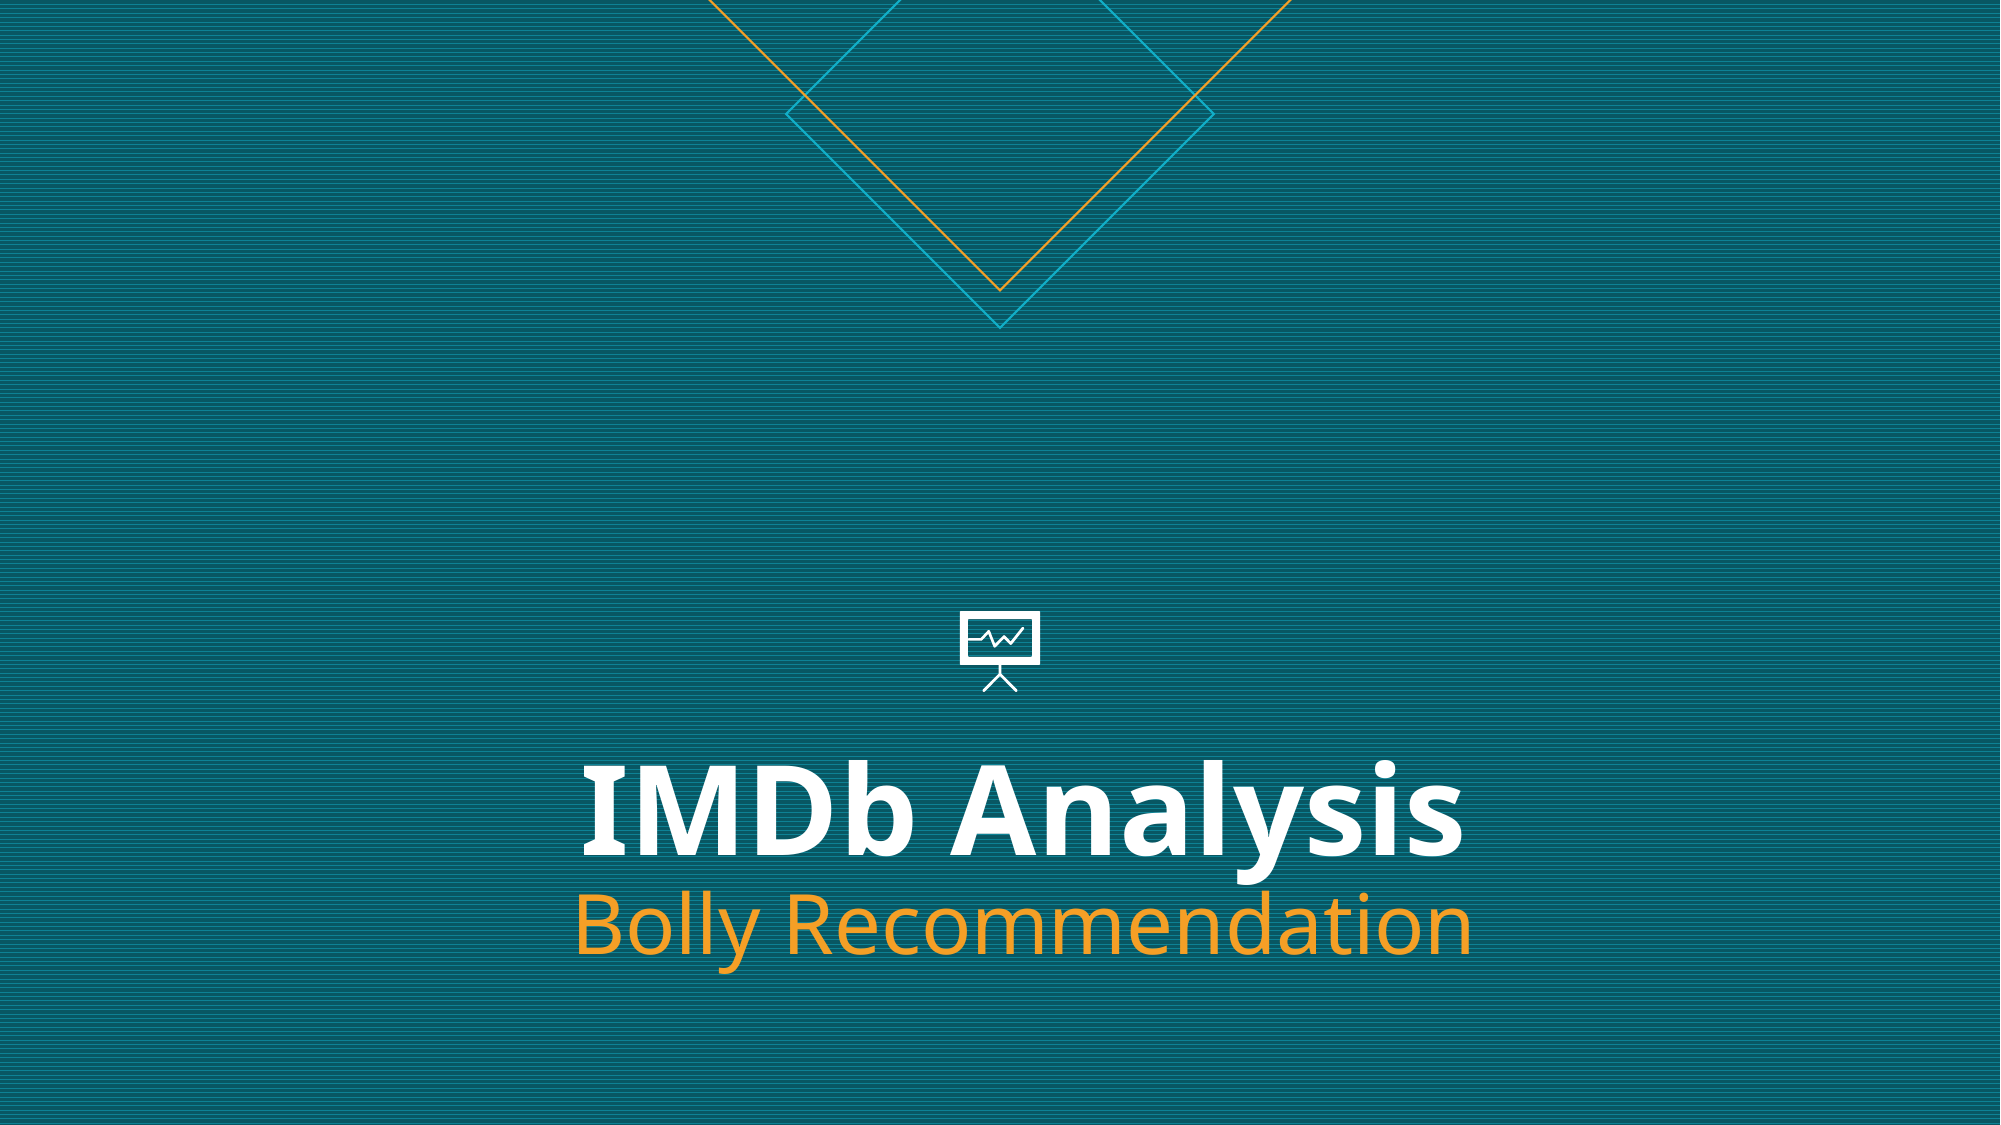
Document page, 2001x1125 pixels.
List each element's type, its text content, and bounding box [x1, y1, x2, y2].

text_box [784, 95, 1216, 330]
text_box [959, 611, 1041, 692]
text_box [708, 0, 1292, 292]
title IMDb Analysis Bolly Recommendation [274, 747, 1775, 973]
